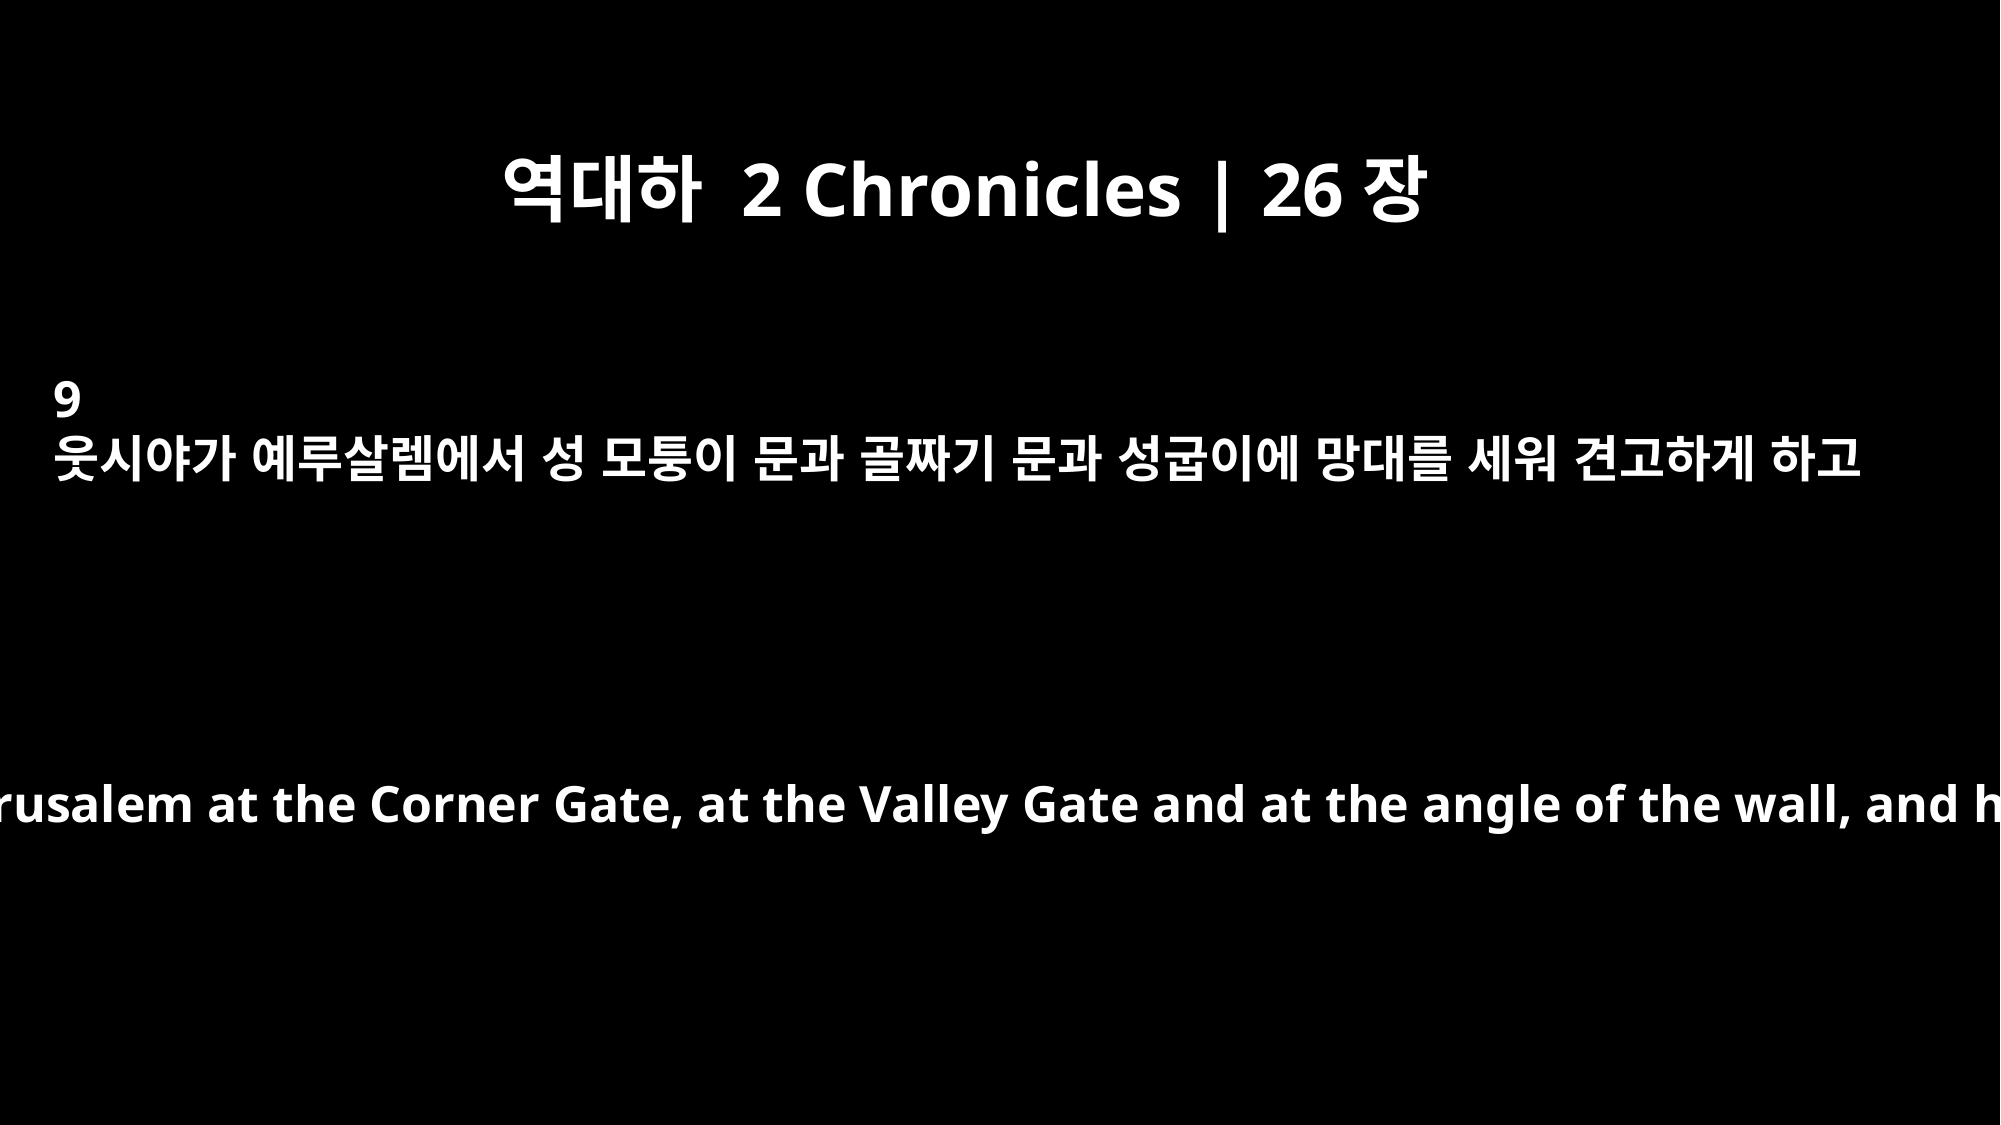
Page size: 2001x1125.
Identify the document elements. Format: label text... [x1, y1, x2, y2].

text_box 9 웃시야가 예루살렘에서 성 모퉁이 문과 골짜기 문과 성굽이에 망대를 세워 견고하게 하고 [38, 359, 1879, 495]
text_box Uzziah built towers in Jerusalem at the Corner Gate, at the Valley Gate and at the angle of the wall, and he fortified them. [0, 764, 2000, 840]
text_box 역대하 2 Chronicles | 26장 [487, 136, 1445, 239]
